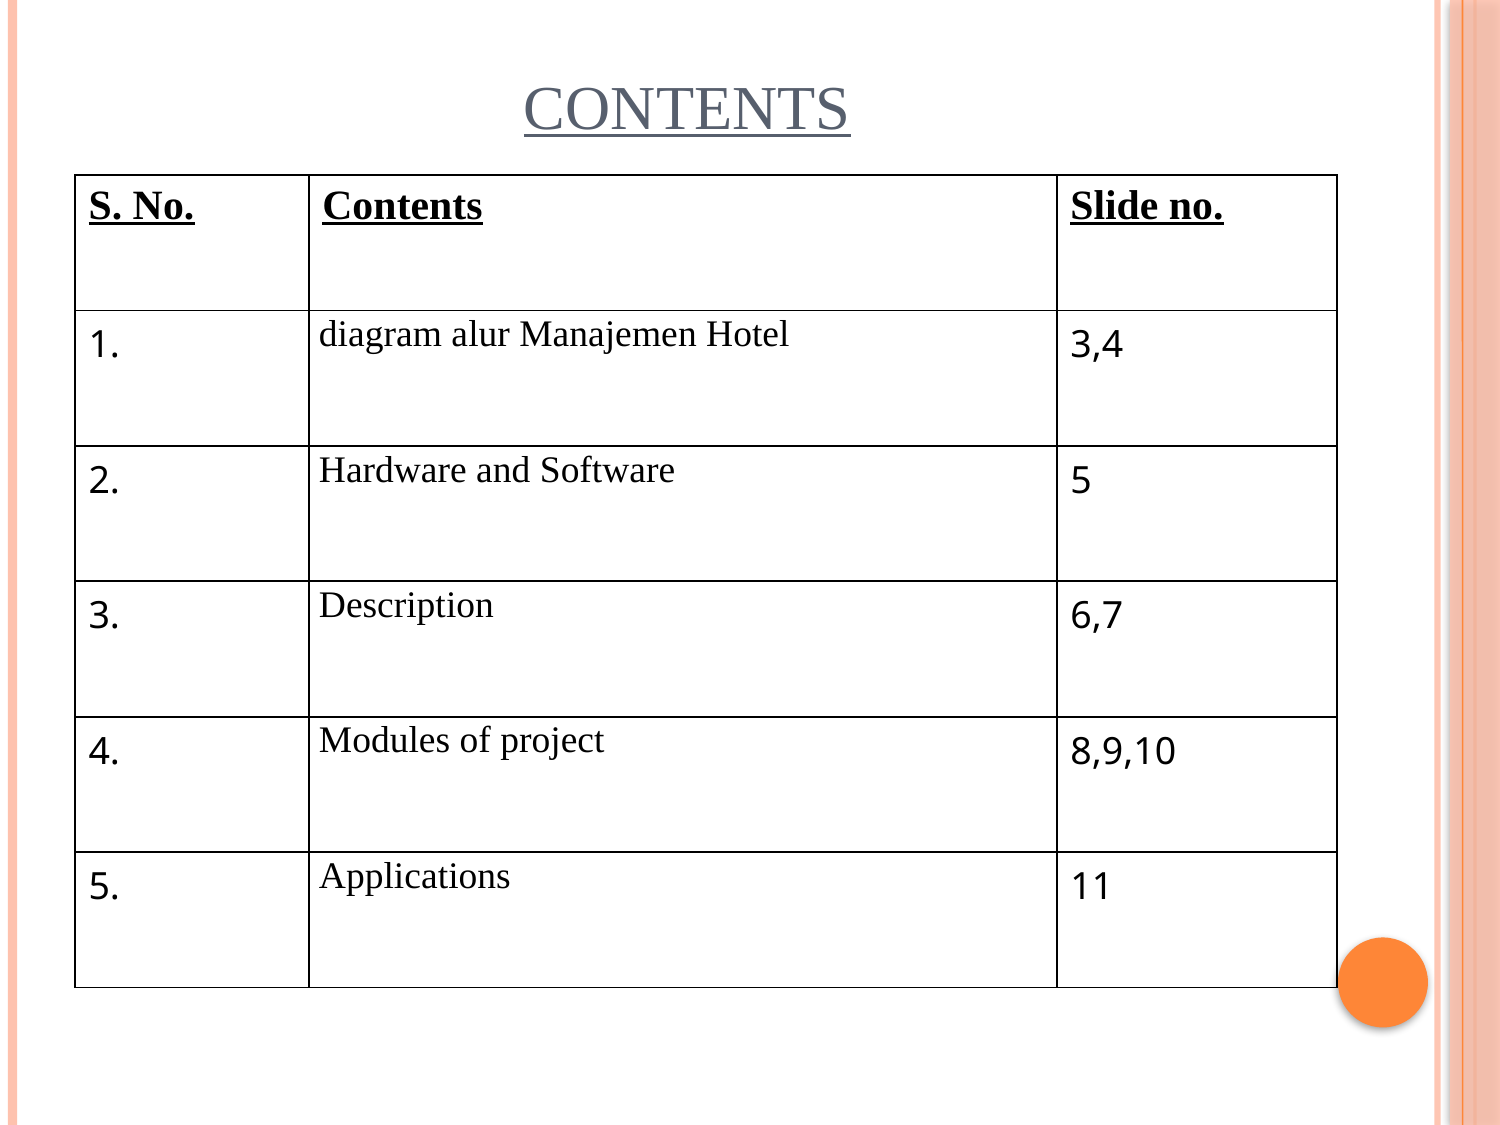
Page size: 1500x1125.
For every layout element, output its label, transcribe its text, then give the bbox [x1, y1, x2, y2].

table_cell 5. [76, 853, 308, 987]
table_cell 3,4 [1058, 311, 1336, 445]
table_cell diagram alur Manajemen Hotel [310, 311, 1056, 445]
title CONTENTS [75, 24, 1300, 150]
table_cell Modules of project [310, 718, 1056, 851]
table_cell 4. [76, 718, 308, 851]
table_cell 3. [76, 582, 308, 716]
table_header Slide no. [1058, 176, 1336, 310]
table_header S. No. [76, 176, 308, 310]
table_cell Description [310, 582, 1056, 716]
table_cell 6,7 [1058, 582, 1336, 716]
table_header Contents [310, 176, 1056, 310]
table_cell Applications [310, 853, 1056, 987]
table_cell 2. [76, 447, 308, 580]
table_cell 8,9,10 [1058, 718, 1336, 851]
table_cell 11 [1058, 853, 1336, 987]
table_cell Hardware and Software [310, 447, 1056, 580]
table_cell 5 [1058, 447, 1336, 580]
table_cell 1. [76, 311, 308, 445]
